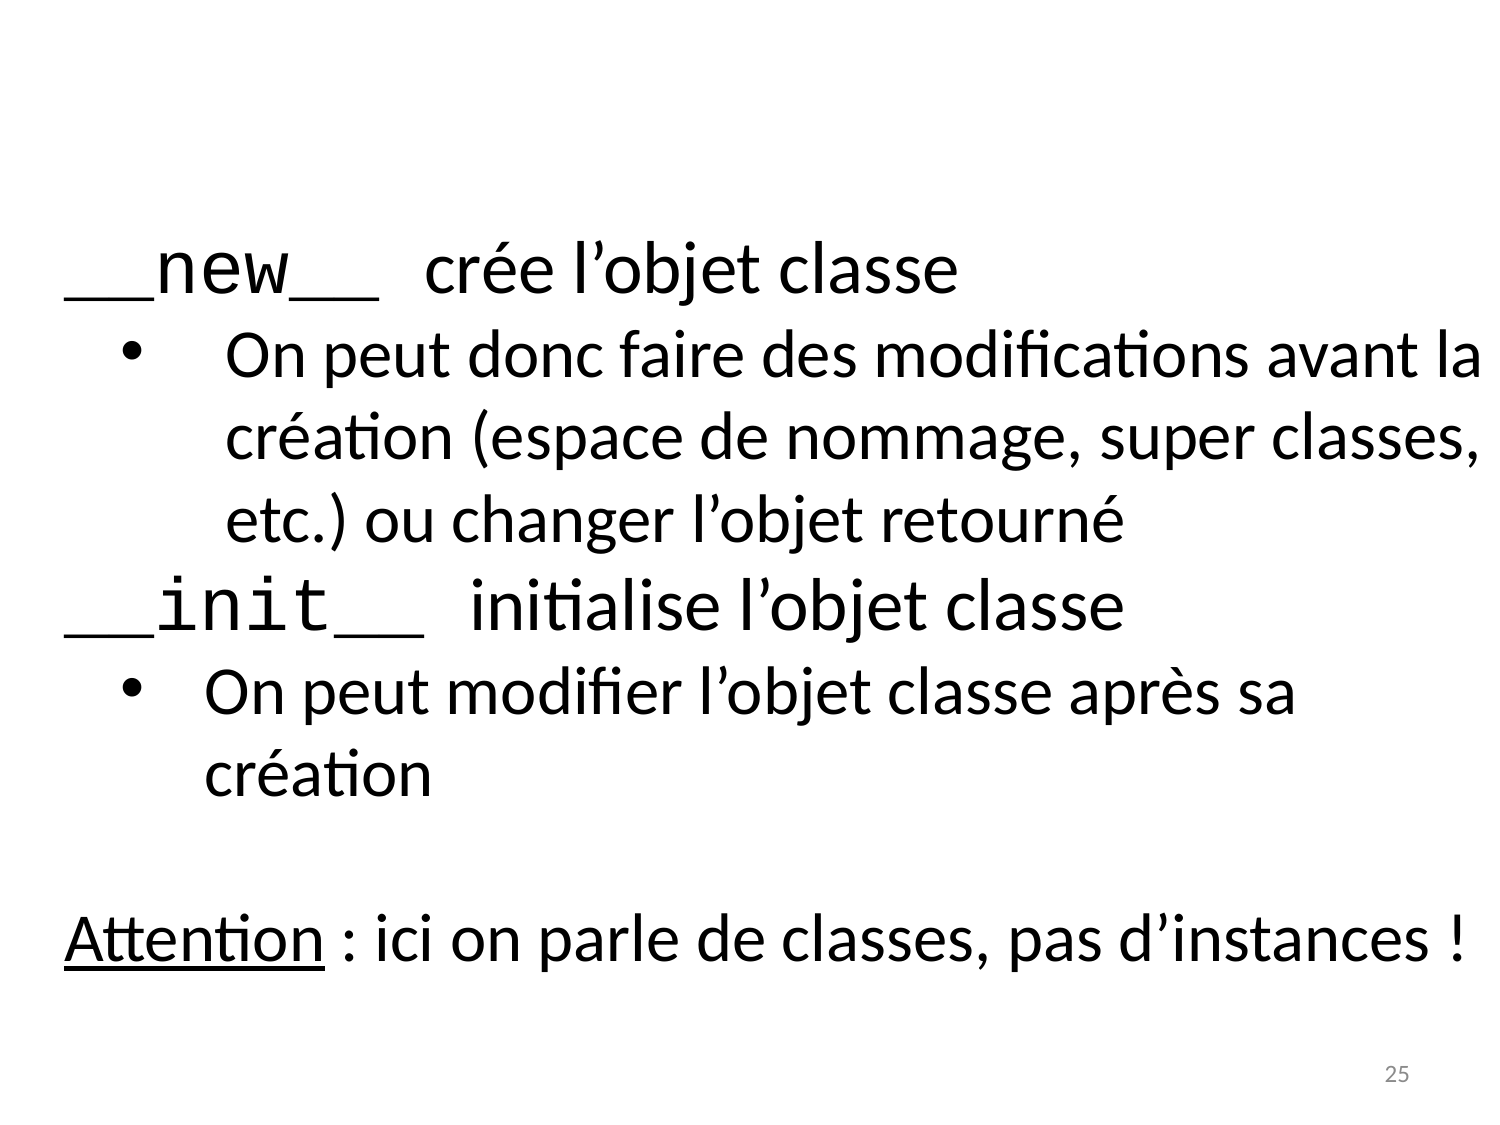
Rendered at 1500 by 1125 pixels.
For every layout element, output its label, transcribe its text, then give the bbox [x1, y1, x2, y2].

slide_number 25 [1074, 1042, 1425, 1103]
text_box __new__ crée l’objet classe On peut donc faire des modifications avant la création (espace de nommage, super classes, etc.) ou changer l’objet retourné __init__ initialise l’objet classe On peut modifier l’objet classe après sa création Attention : ici on parle de classes, pas d’instances ! [49, 211, 1500, 983]
